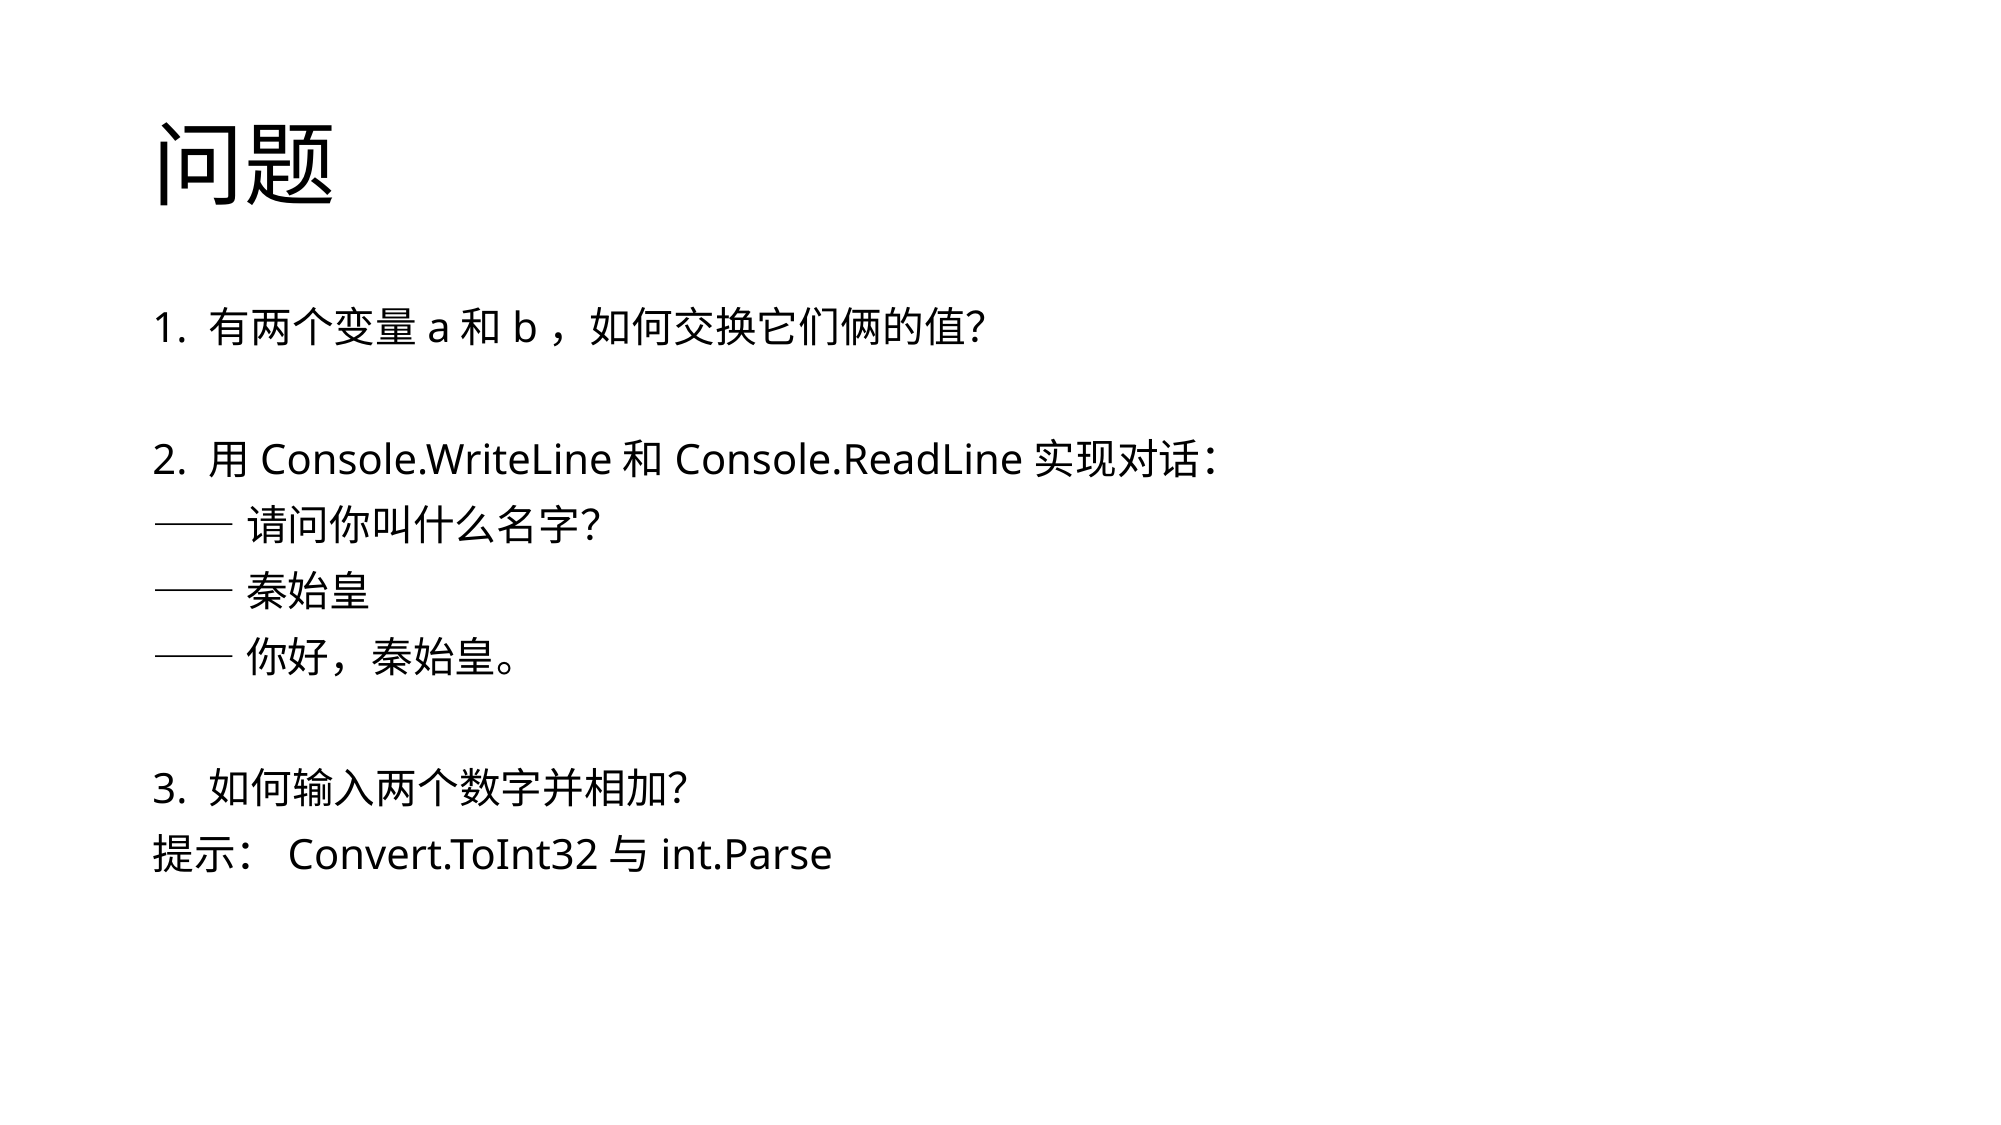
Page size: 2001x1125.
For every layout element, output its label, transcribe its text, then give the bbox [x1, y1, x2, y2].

title 问题 [137, 59, 1863, 278]
list 1. 有两个变量a和b，如何交换它们俩的值？ 2. 用Console.WriteLine和Console.ReadLine实现对话： ——请问你叫什么名字？ ——秦始皇 ——你好，秦始皇。 3. 如何输入两个数字并相加？ 提示：Convert.ToInt32与int.Parse [137, 299, 1863, 1014]
